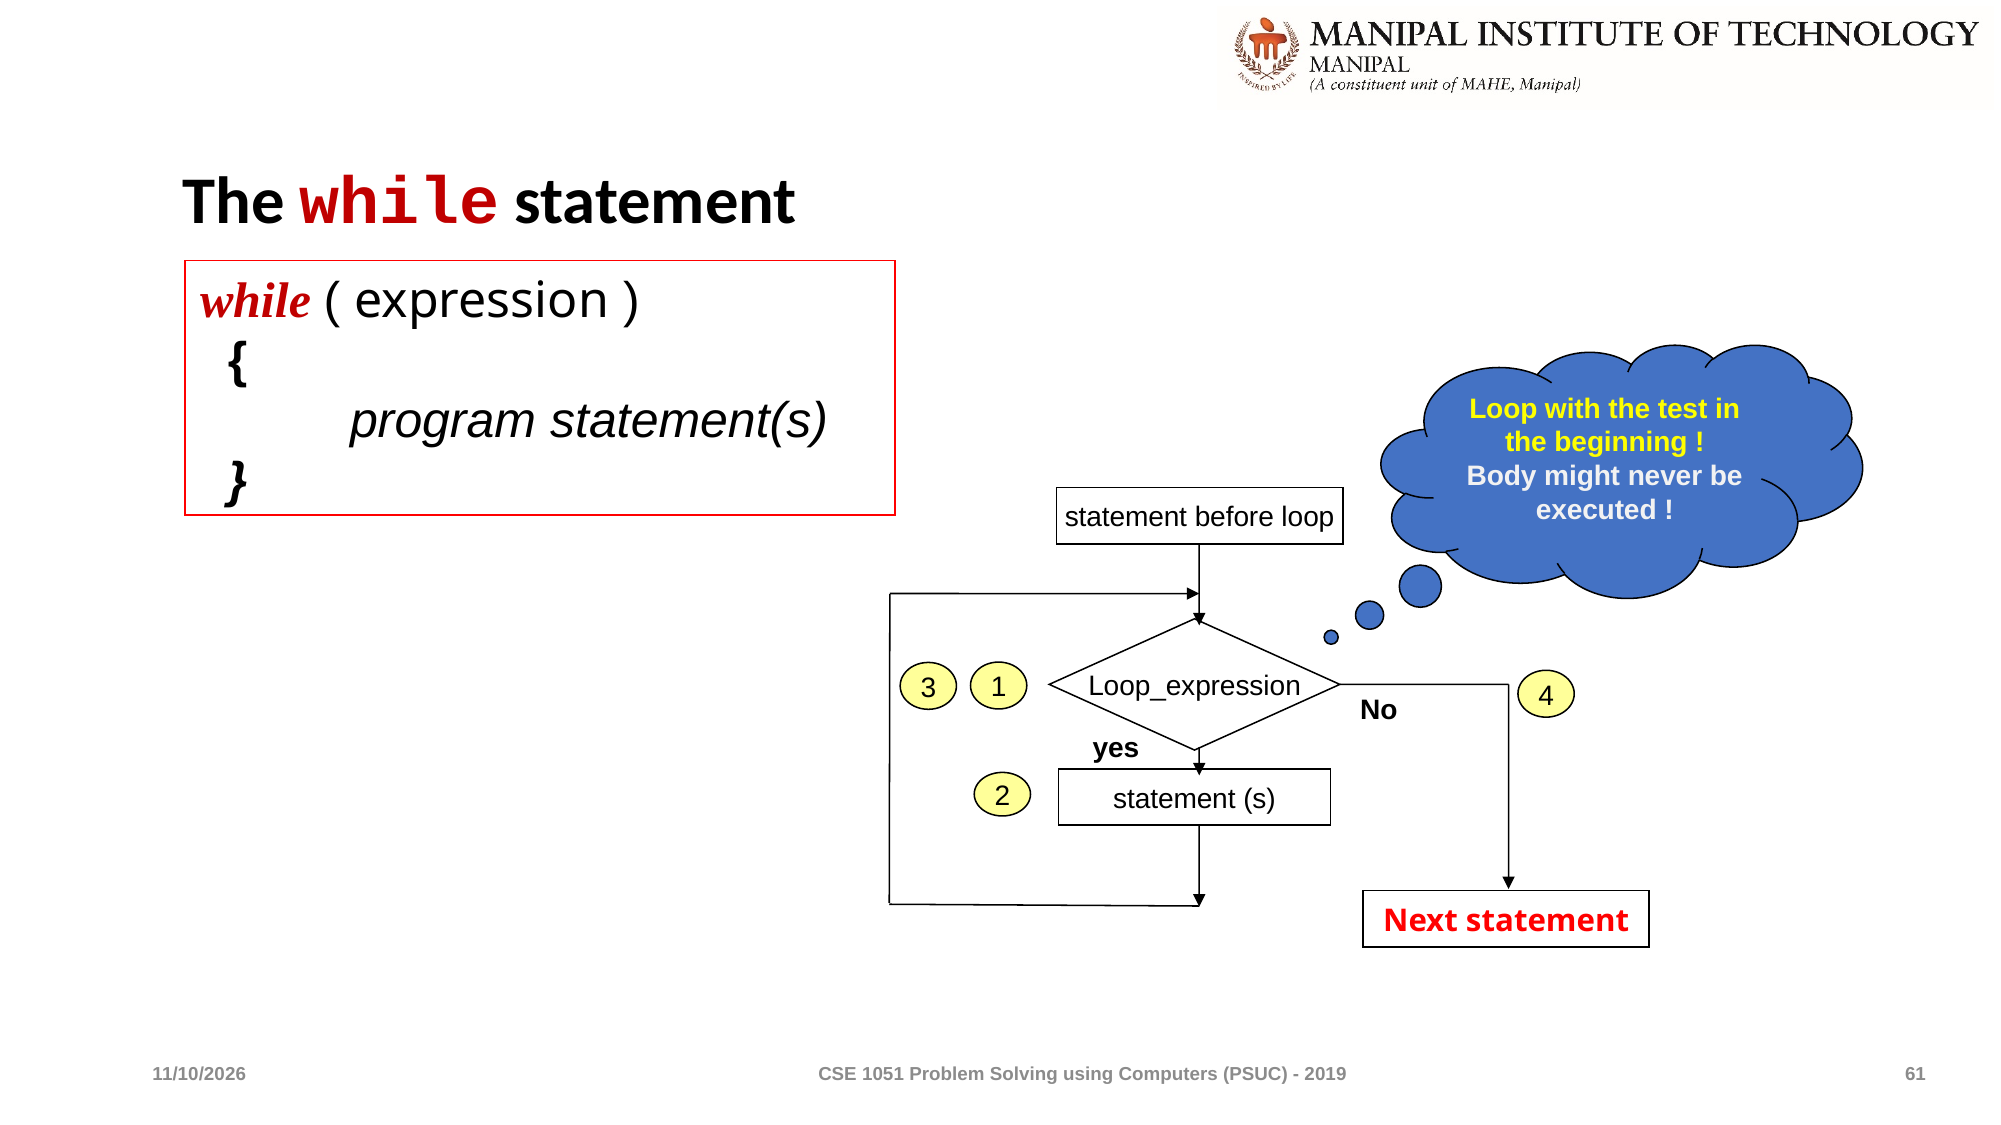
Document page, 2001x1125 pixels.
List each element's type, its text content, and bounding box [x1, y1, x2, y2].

text_box [1193, 824, 1206, 907]
text_box [1502, 684, 1515, 890]
text_box Loop with the test in the beginning ! Body might never be executed ! [1380, 345, 1863, 599]
text_box statement (s) [1058, 768, 1331, 826]
text_box 2 [974, 772, 1031, 816]
text_box yes [1077, 721, 1155, 771]
text_box [1193, 544, 1206, 626]
title The while statement [167, 159, 1469, 244]
footer CSE 1051 Problem Solving using Computers (PSUC) - 2019 [362, 1042, 1803, 1103]
text_box 1 [970, 662, 1027, 709]
text_box Loop with the test in the beginning ! Body might never be executed ! [1399, 565, 1442, 608]
text_box 3 [900, 662, 957, 710]
text_box while ( expression ) { program statement(s) } [185, 260, 896, 516]
text_box Loop_expression [1049, 618, 1339, 751]
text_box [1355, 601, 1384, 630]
text_box [890, 587, 1199, 600]
text_box statement before loop [1056, 487, 1343, 544]
text_box No [1345, 685, 1413, 733]
text_box Next statement [1363, 890, 1650, 947]
picture [1217, 6, 1994, 110]
slide_number 61 [1862, 1042, 1941, 1103]
text_box 4 [1517, 670, 1575, 718]
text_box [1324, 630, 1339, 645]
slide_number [137, 1042, 327, 1103]
text_box [1193, 747, 1206, 776]
